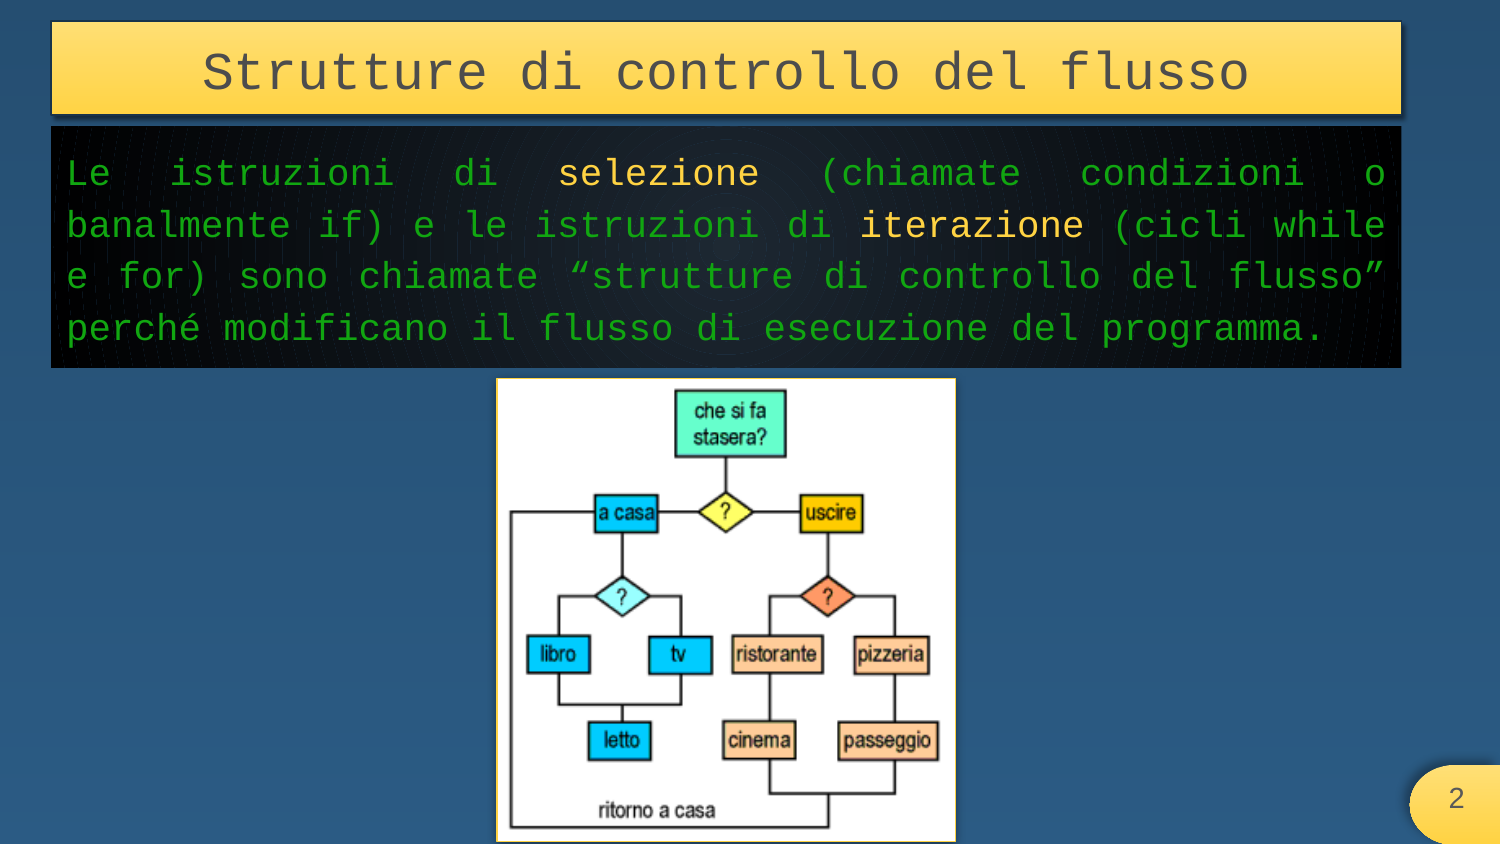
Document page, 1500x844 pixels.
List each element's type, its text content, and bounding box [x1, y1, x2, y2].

list Le istruzioni di selezione (chiamate condizioni o banalmente if) e le istruzioni di iterazione (cicli while e for) sono chiamate “strutture di controllo del flusso” perché modificano il flusso di esecuzione del programma. [51, 126, 1402, 368]
title Strutture di controllo del flusso [50, 20, 1402, 116]
picture [497, 378, 955, 841]
slide_number ‹#› [1389, 764, 1480, 830]
